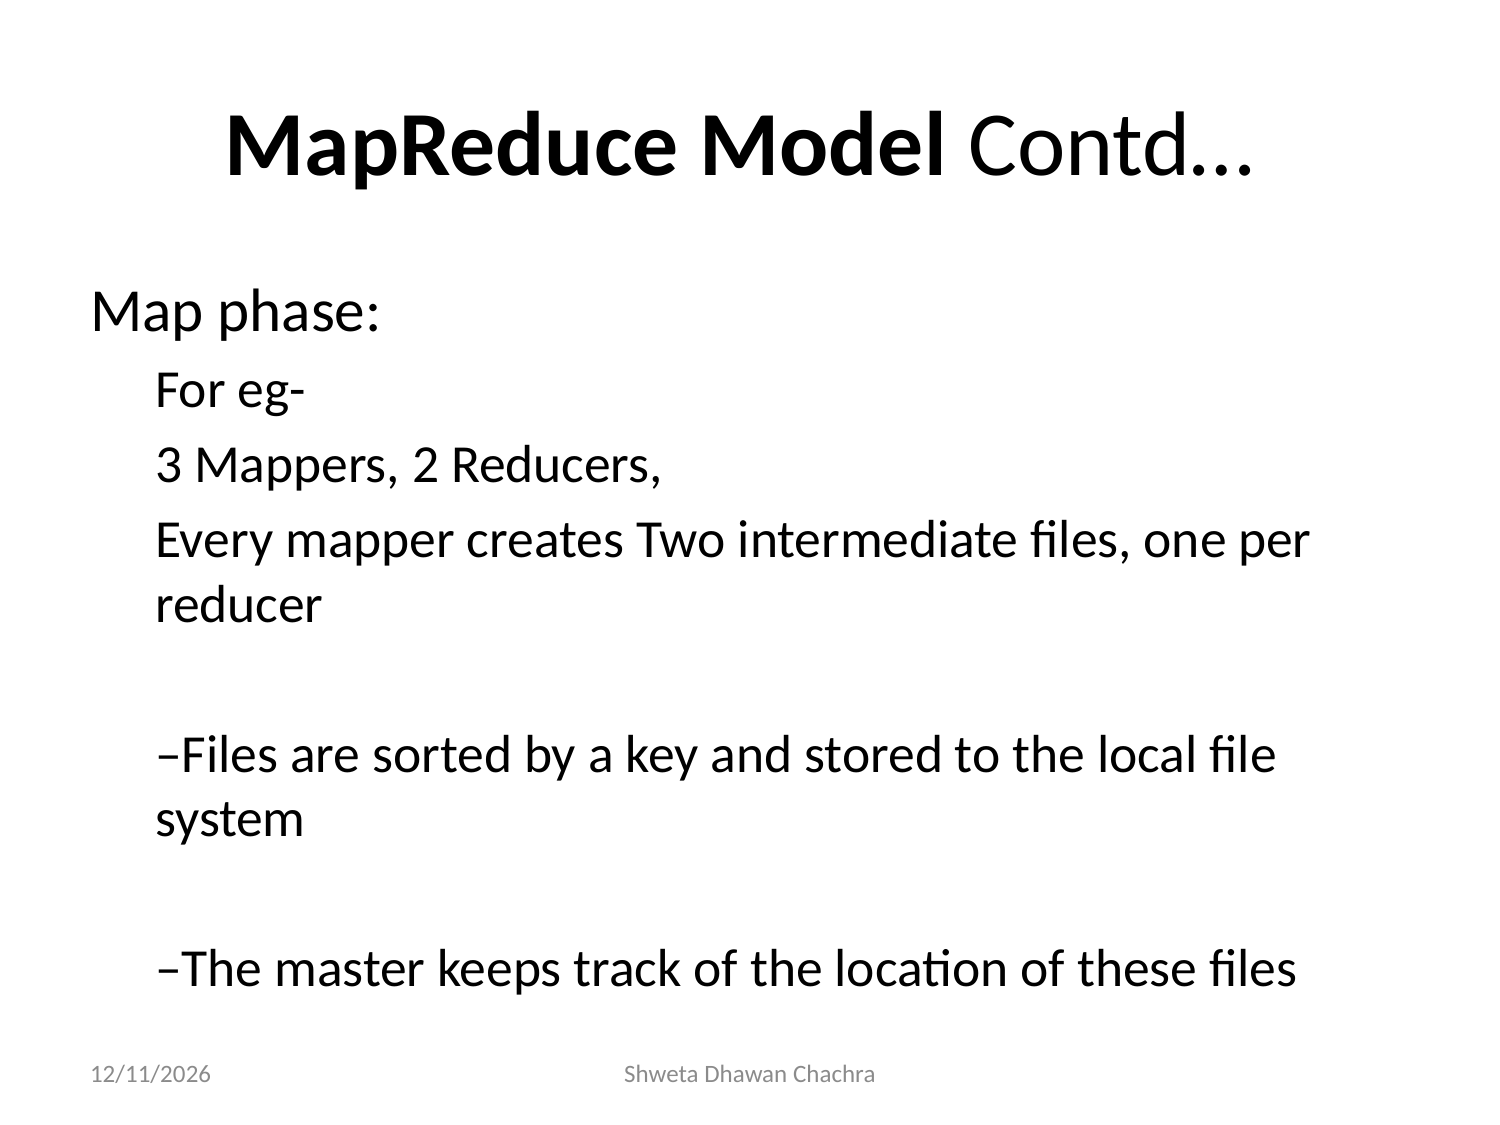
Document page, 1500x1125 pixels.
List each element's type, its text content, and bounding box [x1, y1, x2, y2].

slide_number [75, 1042, 425, 1103]
title MapReduce Model Contd… [75, 45, 1425, 233]
list Map phase: For eg- 3 Mappers, 2 Reducers, Every mapper creates Two intermediate files, one per reducer –Files are sorted by a key and stored to the local file system –The master keeps track of the location of these files [75, 262, 1425, 1005]
footer Shweta Dhawan Chachra [512, 1042, 988, 1103]
